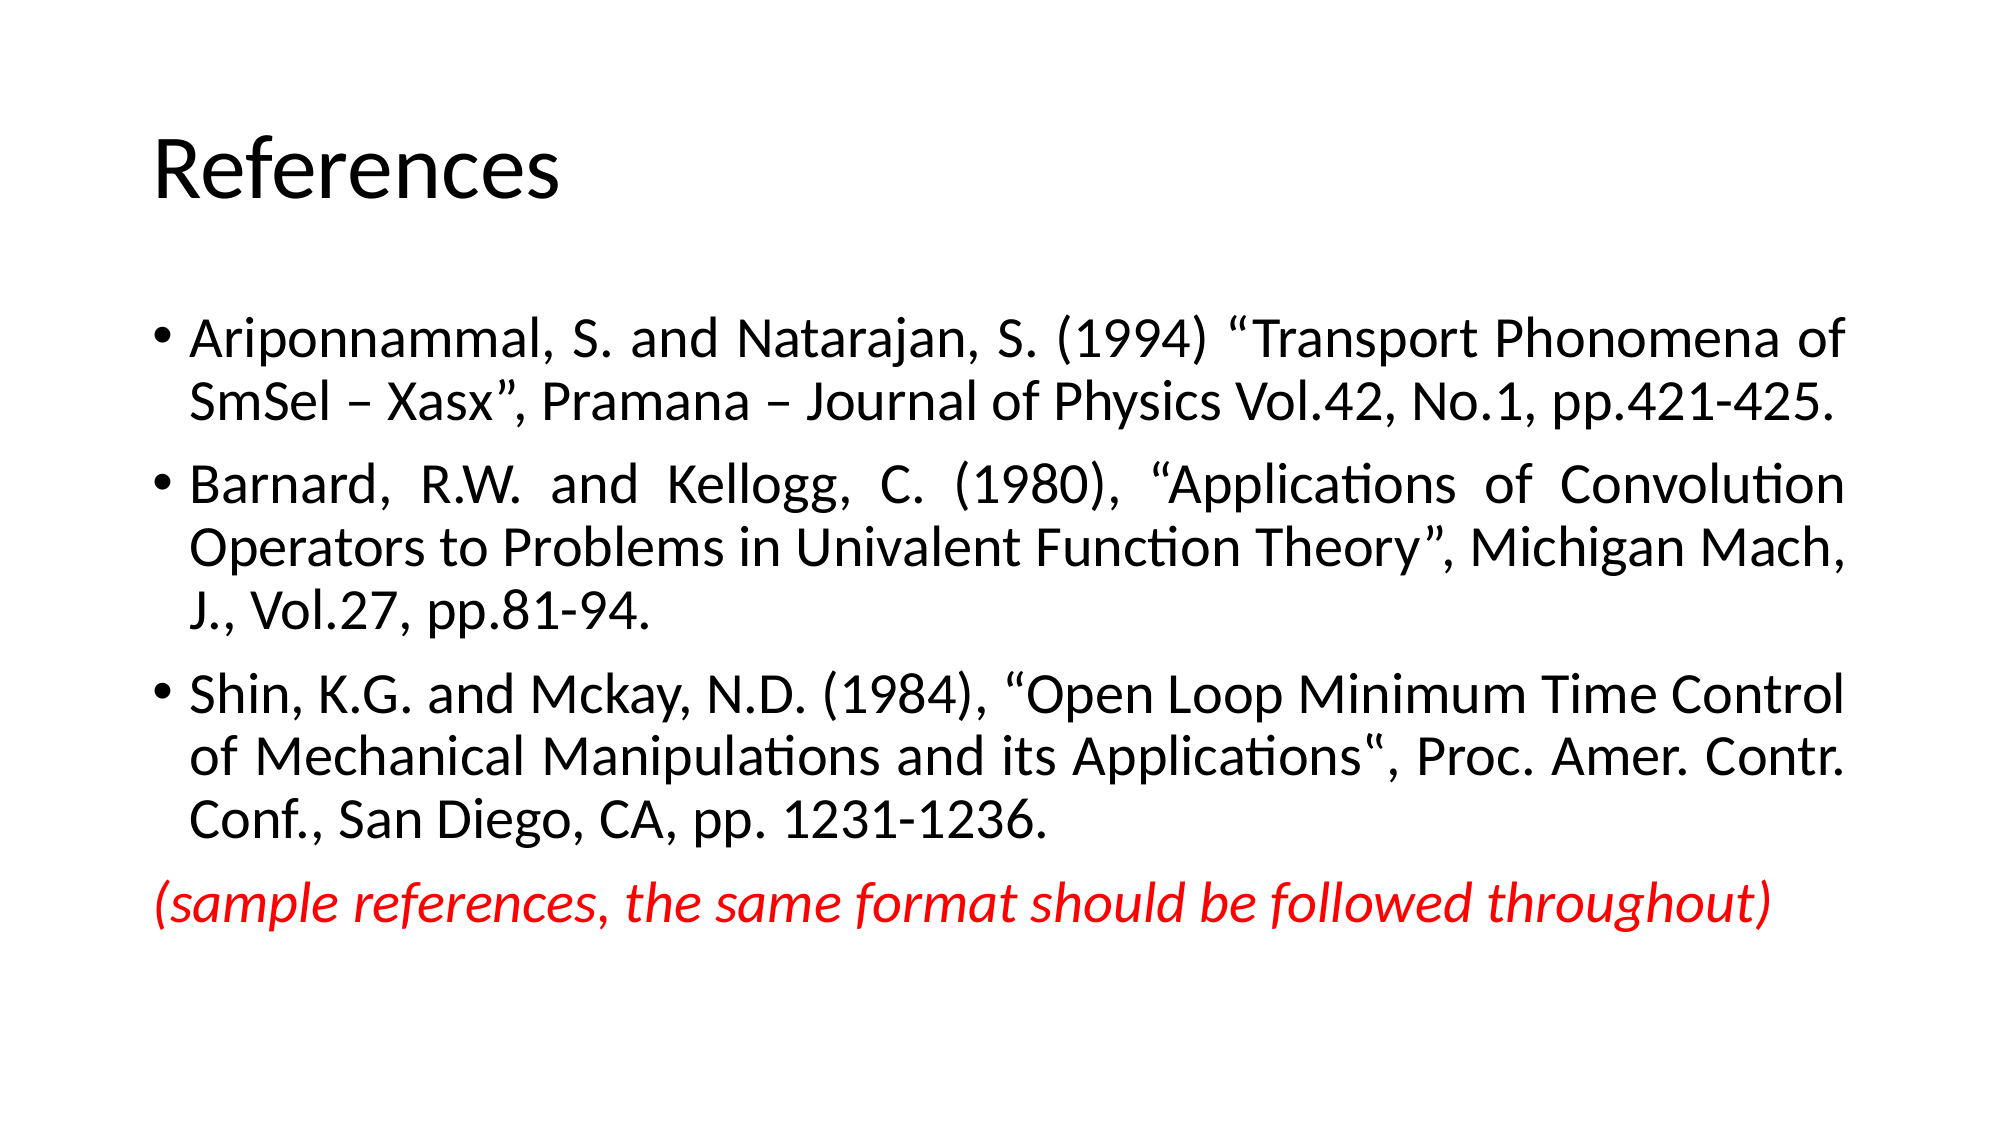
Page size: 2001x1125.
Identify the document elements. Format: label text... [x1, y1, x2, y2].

list Ariponnammal, S. and Natarajan, S. (1994) “Transport Phonomena of SmSel – Xasx”, Pramana – Journal of Physics Vol.42, No.1, pp.421-425. Barnard, R.W. and Kellogg, C. (1980), “Applications of Convolution Operators to Problems in Univalent Function Theory”, Michigan Mach, J., Vol.27, pp.81-94. Shin, K.G. and Mckay, N.D. (1984), “Open Loop Minimum Time Control of Mechanical Manipulations and its Applications‟, Proc. Amer. Contr. Conf., San Diego, CA, pp. 1231-1236. (sample references, the same format should be followed throughout) [137, 299, 1863, 1014]
title References [137, 59, 1863, 278]
